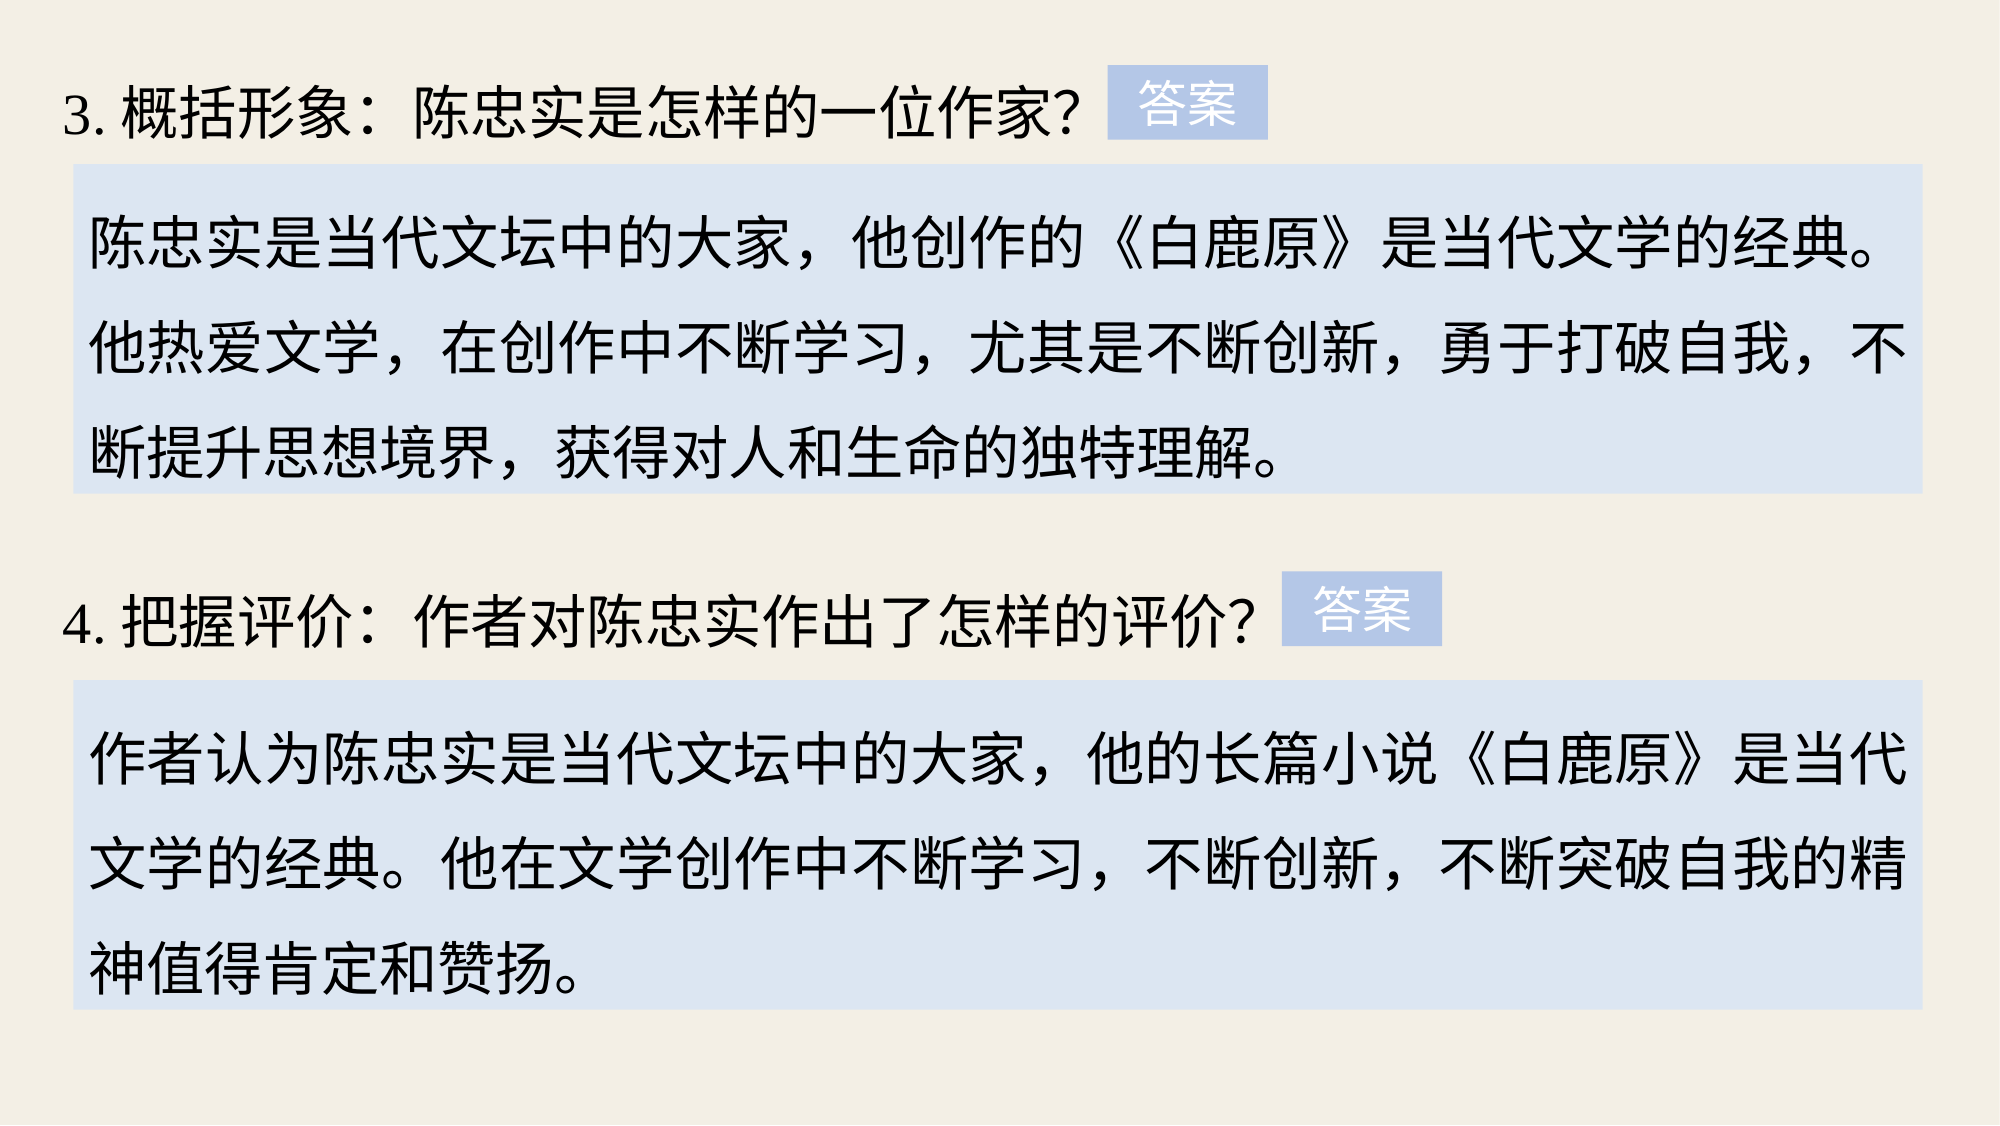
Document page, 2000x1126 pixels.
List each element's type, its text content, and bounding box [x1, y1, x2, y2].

text_box 答案 [1281, 571, 1443, 647]
text_box 陈忠实是当代文坛中的大家，他创作的《白鹿原》是当代文学的经典。他热爱文学，在创作中不断学习，尤其是不断创新，勇于打破自我，不断提升思想境界，获得对人和生命的独特理解。 [73, 164, 1923, 494]
text_box 作者认为陈忠实是当代文坛中的大家，他的长篇小说《白鹿原》是当代文学的经典。他在文学创作中不断学习，不断创新，不断突破自我的精神值得肯定和赞扬。 [73, 680, 1923, 1010]
text_box 答案 [1107, 65, 1268, 140]
text_box 3.概括形象：陈忠实是怎样的一位作家？ [42, 31, 1922, 156]
text_box 4.把握评价：作者对陈忠实作出了怎样的评价？ [42, 540, 1922, 666]
